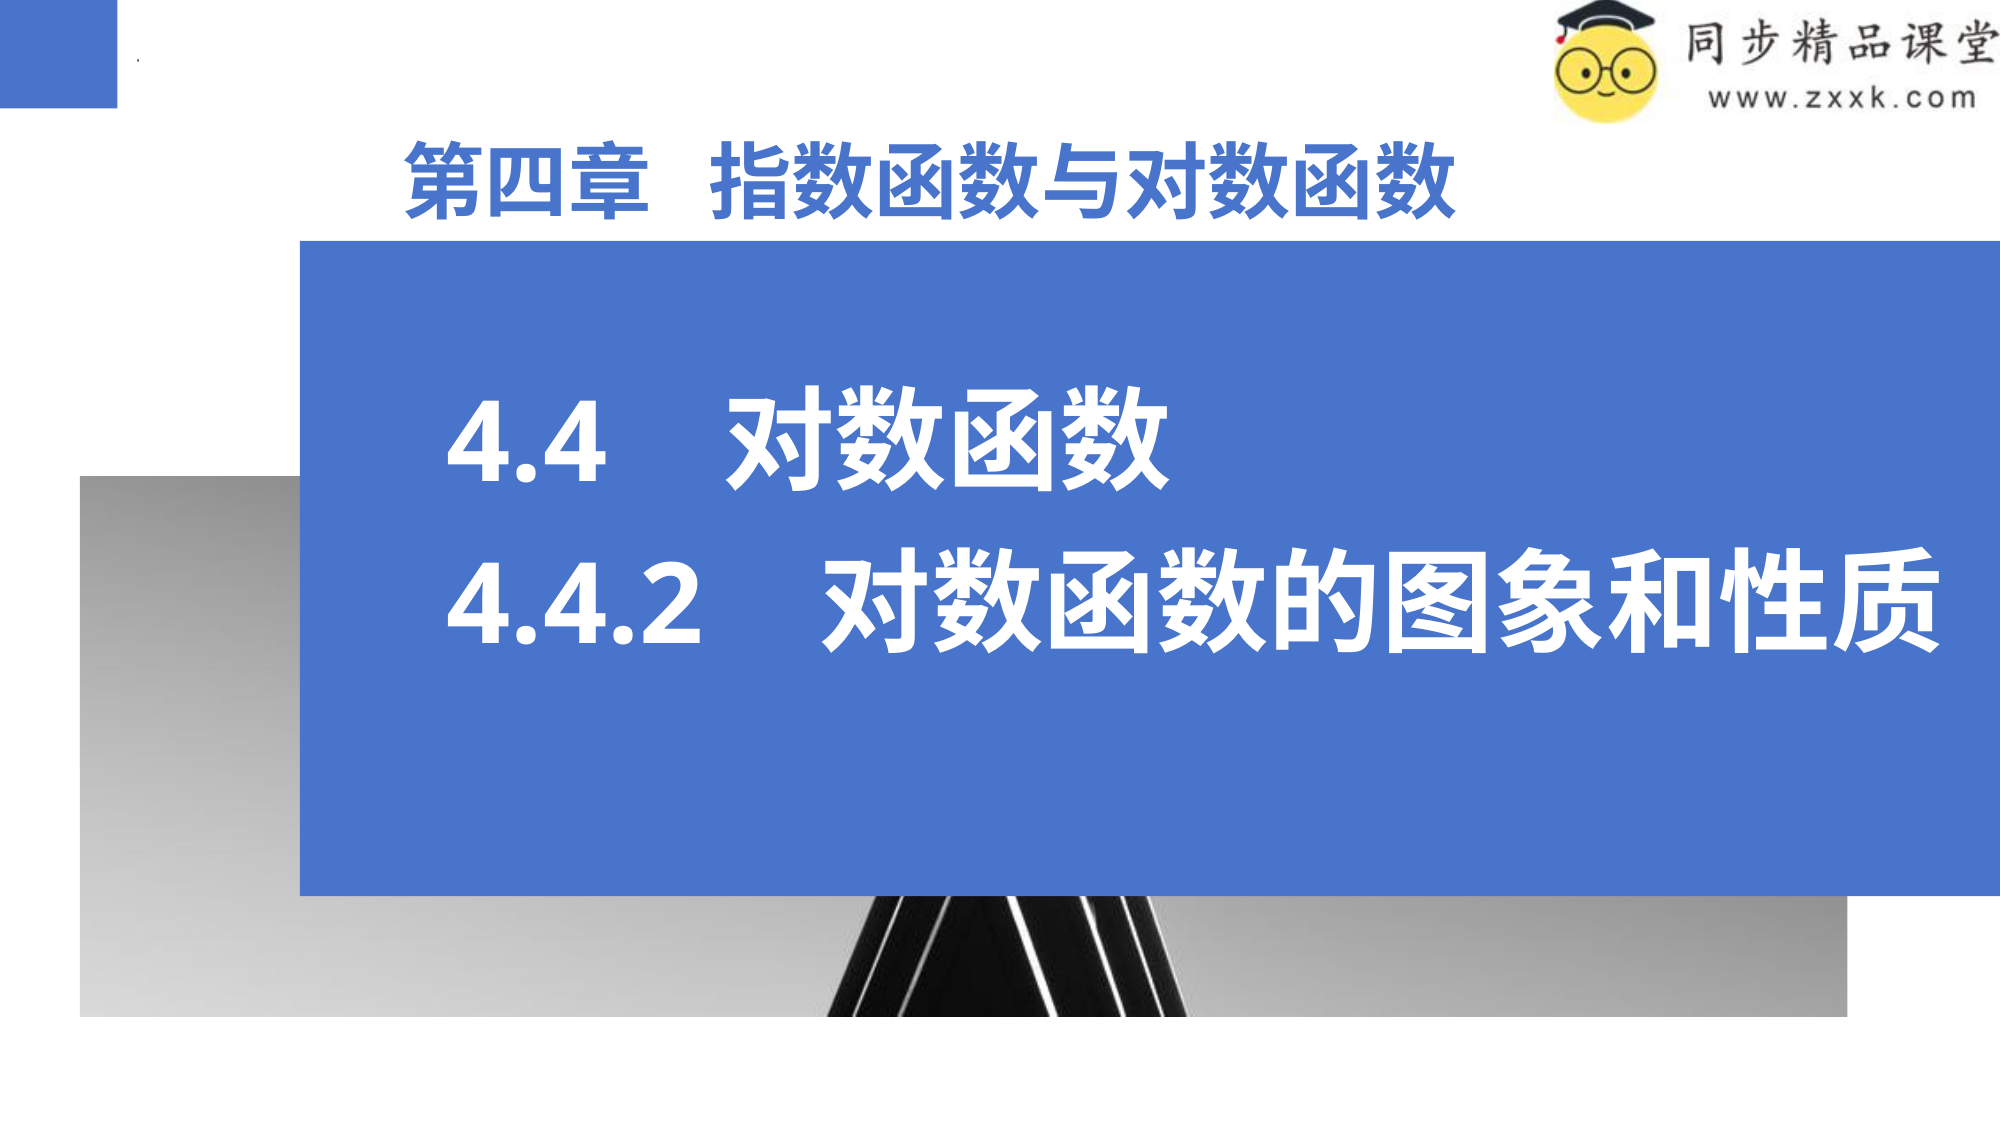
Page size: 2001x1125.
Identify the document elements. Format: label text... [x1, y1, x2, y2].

text_box [299, 240, 2000, 897]
text_box [0, 0, 118, 109]
text_box 第四章 指数函数与对数函数 [386, 133, 2000, 239]
picture [1553, 0, 2000, 124]
text_box 4.4 对数函数 4.4.2 对数函数的图象和性质 [432, 334, 2000, 674]
text_box [79, 476, 1848, 1017]
